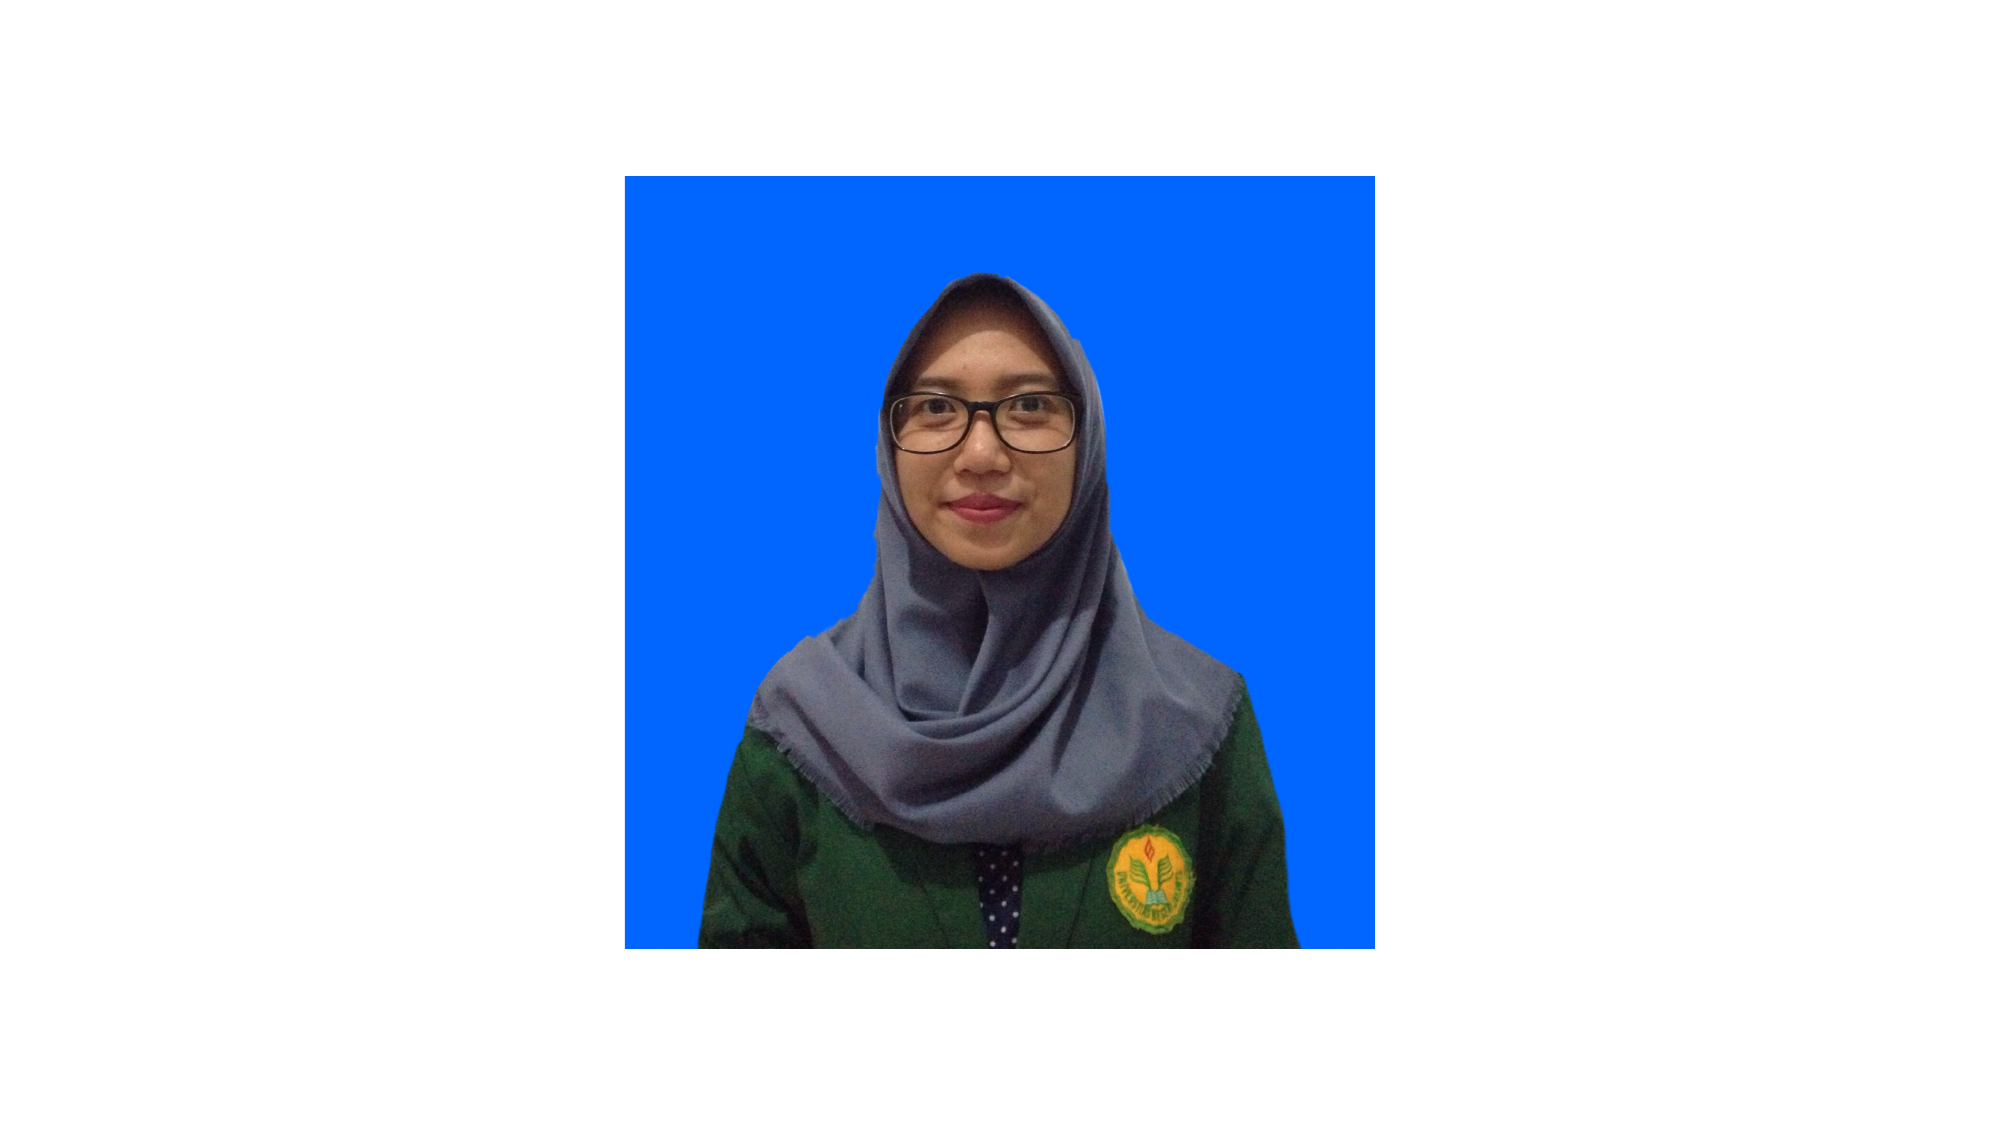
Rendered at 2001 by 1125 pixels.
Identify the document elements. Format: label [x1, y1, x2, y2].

picture [624, 176, 1375, 949]
